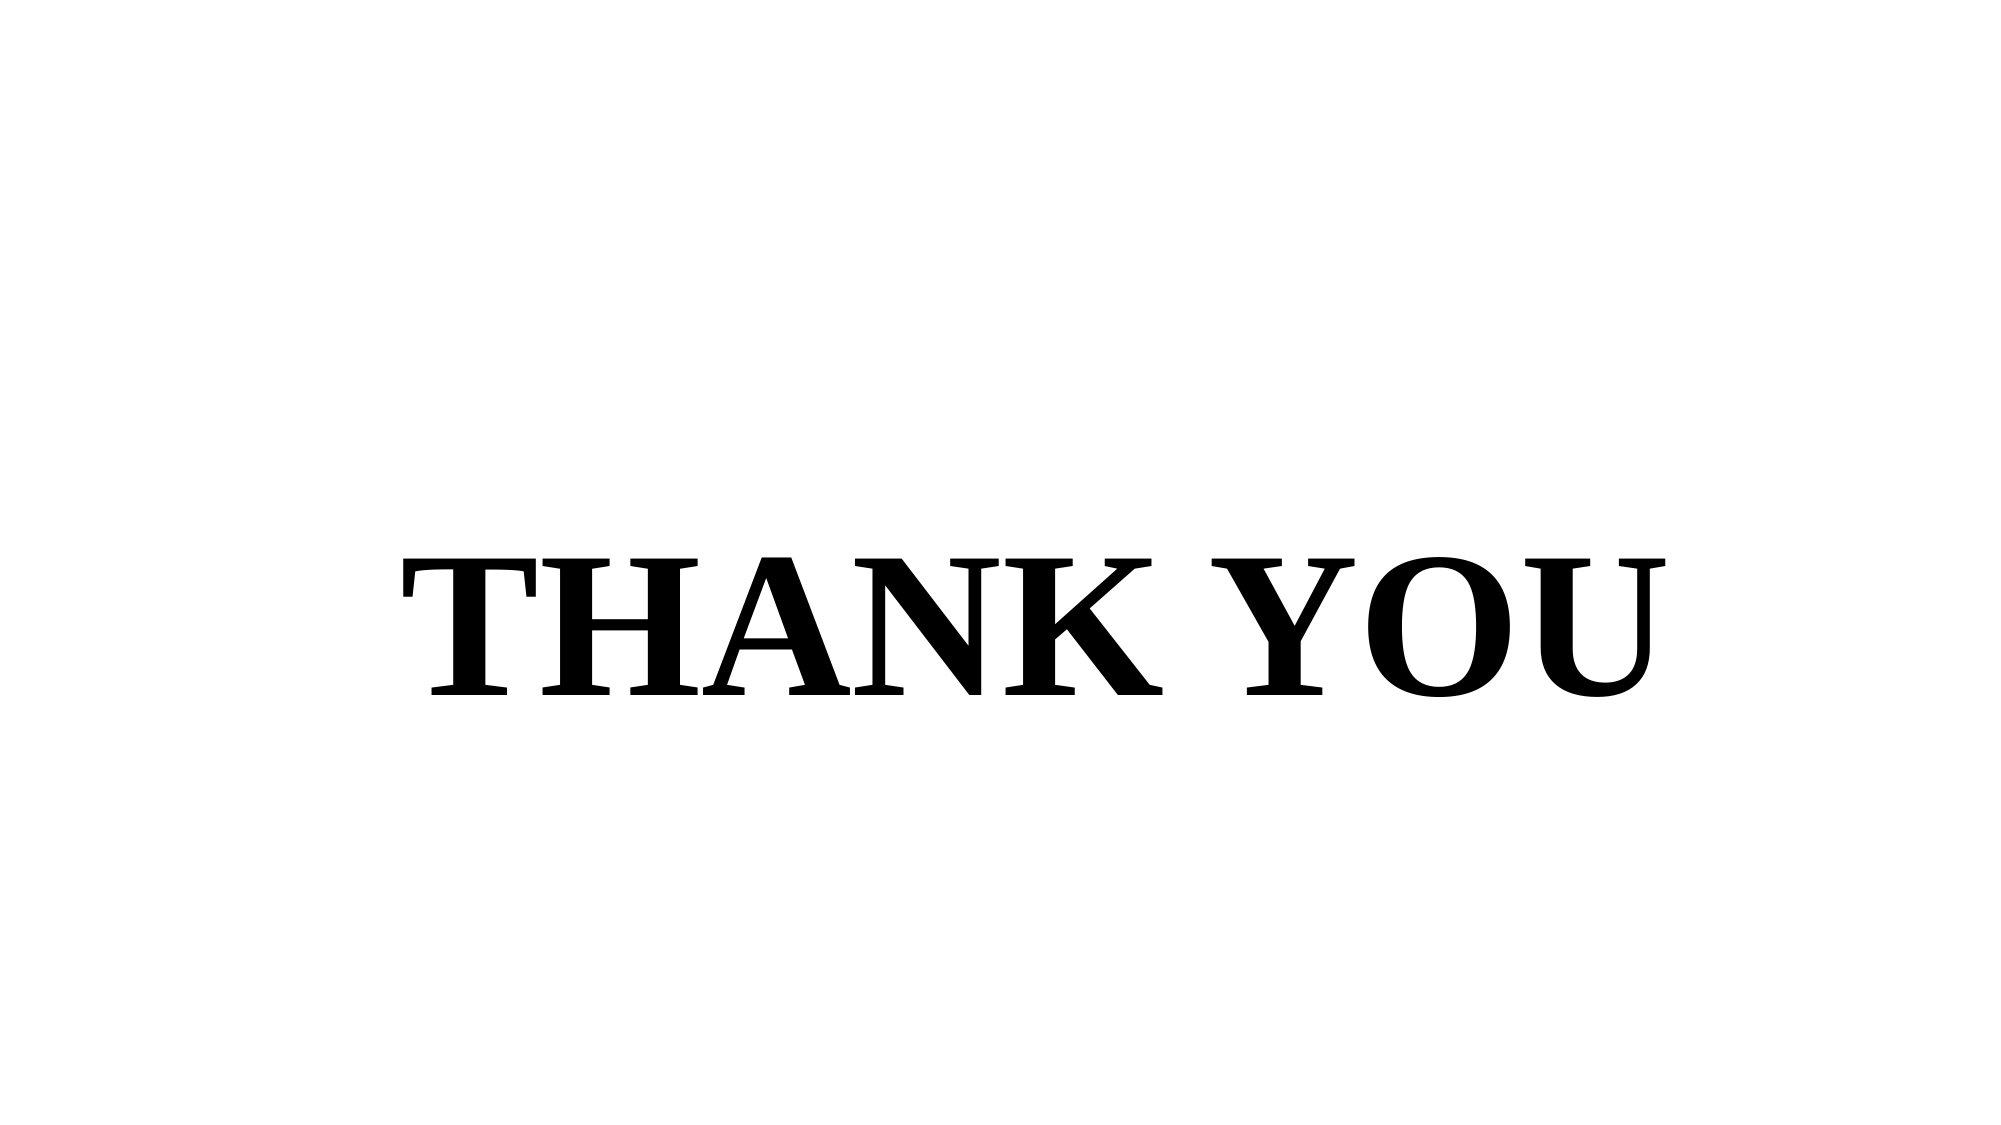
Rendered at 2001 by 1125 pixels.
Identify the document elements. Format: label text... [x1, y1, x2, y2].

title THANK YOU [173, 519, 1899, 737]
